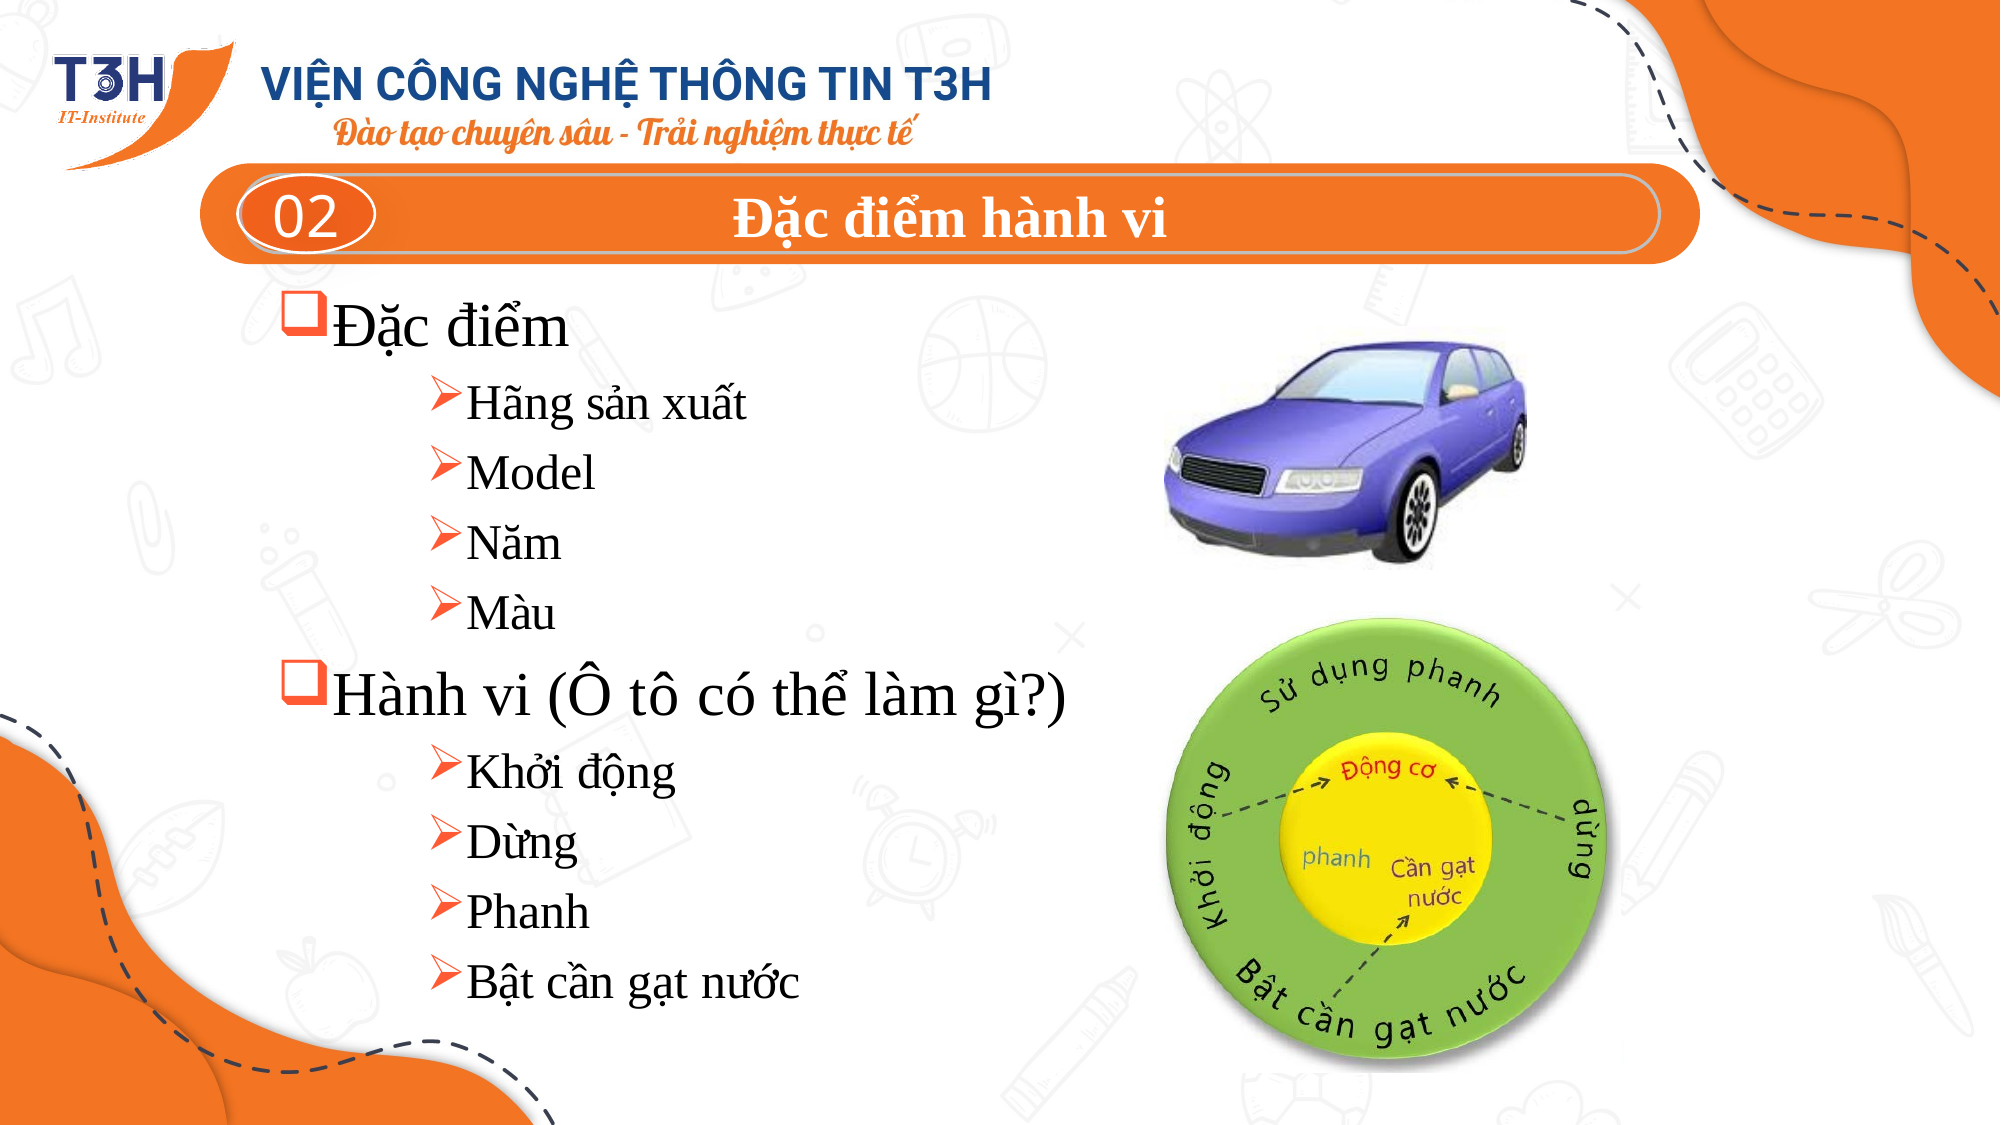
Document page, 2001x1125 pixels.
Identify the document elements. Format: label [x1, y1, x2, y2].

text_box [0, 174, 375, 405]
picture [0, 0, 2000, 1125]
text_box [199, 163, 1700, 265]
